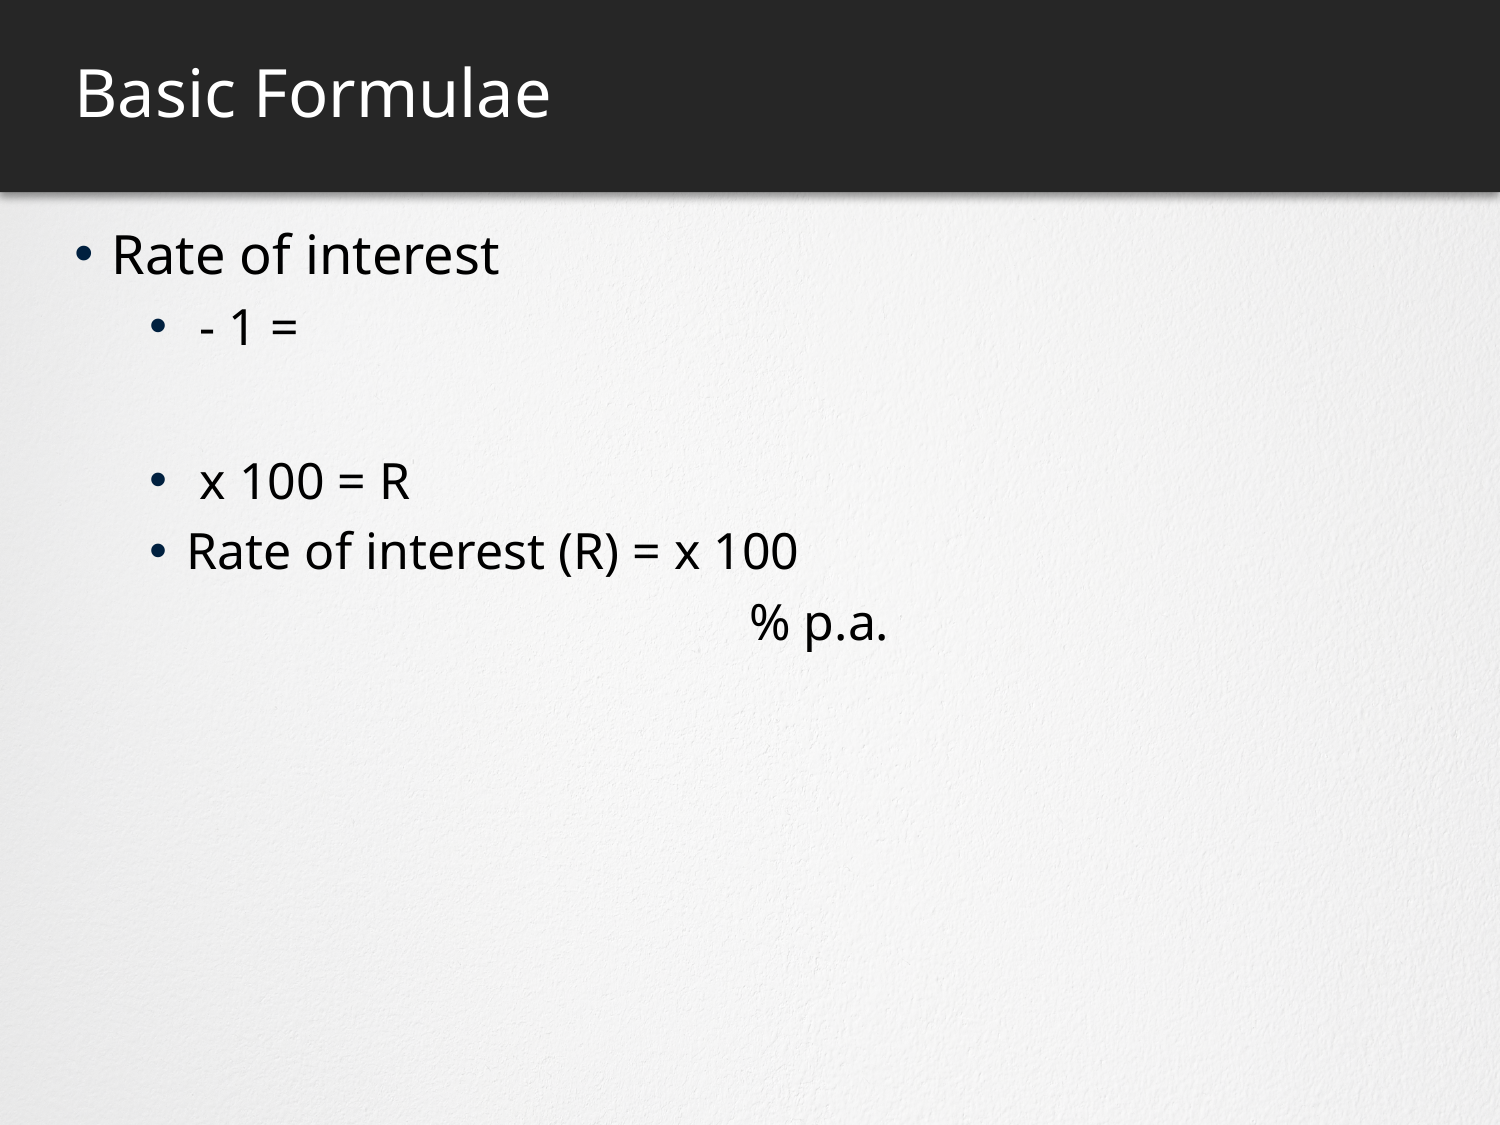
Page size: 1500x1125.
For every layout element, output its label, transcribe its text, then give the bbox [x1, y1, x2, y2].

title Basic Formulae [59, 0, 1500, 193]
